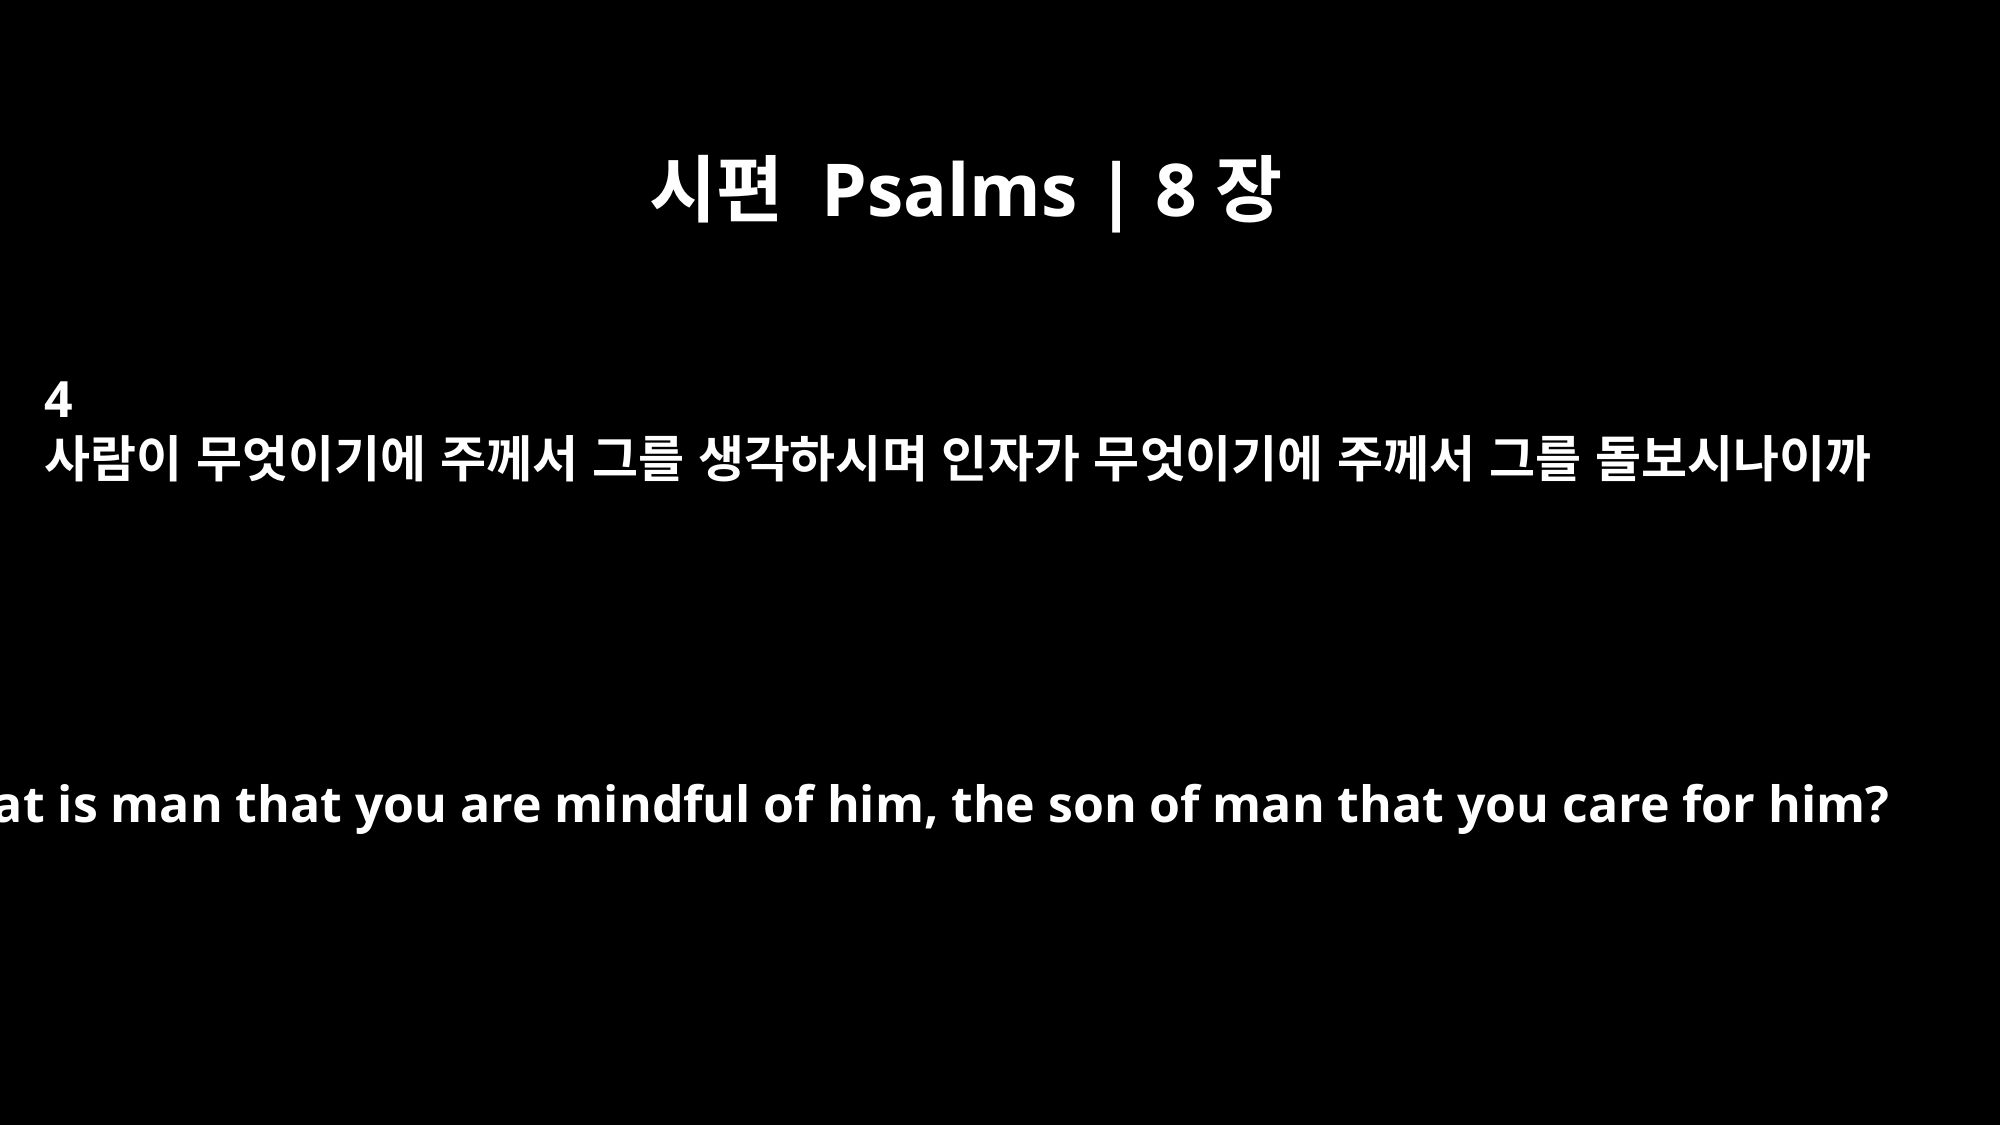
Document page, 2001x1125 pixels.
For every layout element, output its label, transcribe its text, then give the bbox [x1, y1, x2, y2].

text_box what is man that you are mindful of him, the son of man that you care for him? [0, 764, 1905, 840]
text_box 4 사람이 무엇이기에 주께서 그를 생각하시며 인자가 무엇이기에 주께서 그를 돌보시나이까 [29, 359, 1888, 495]
text_box 시편 Psalms | 8장 [634, 136, 1298, 239]
